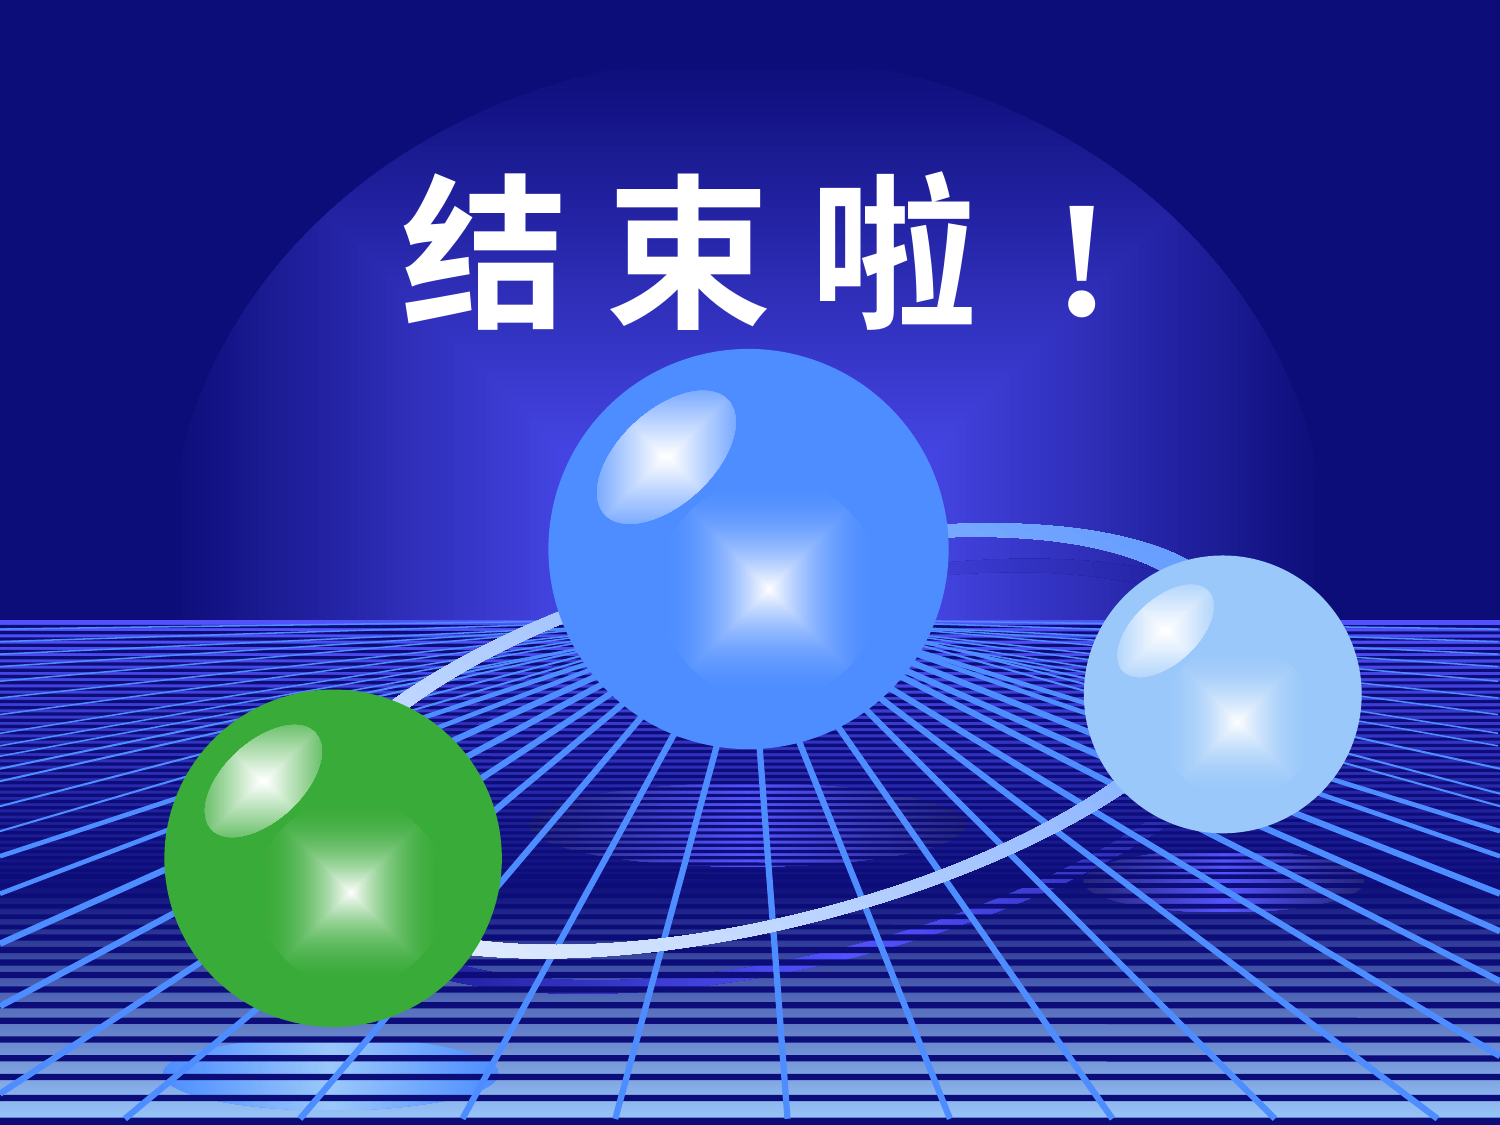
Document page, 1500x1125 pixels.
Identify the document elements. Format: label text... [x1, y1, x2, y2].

text_box 结 束 啦 ! [386, 141, 1125, 356]
